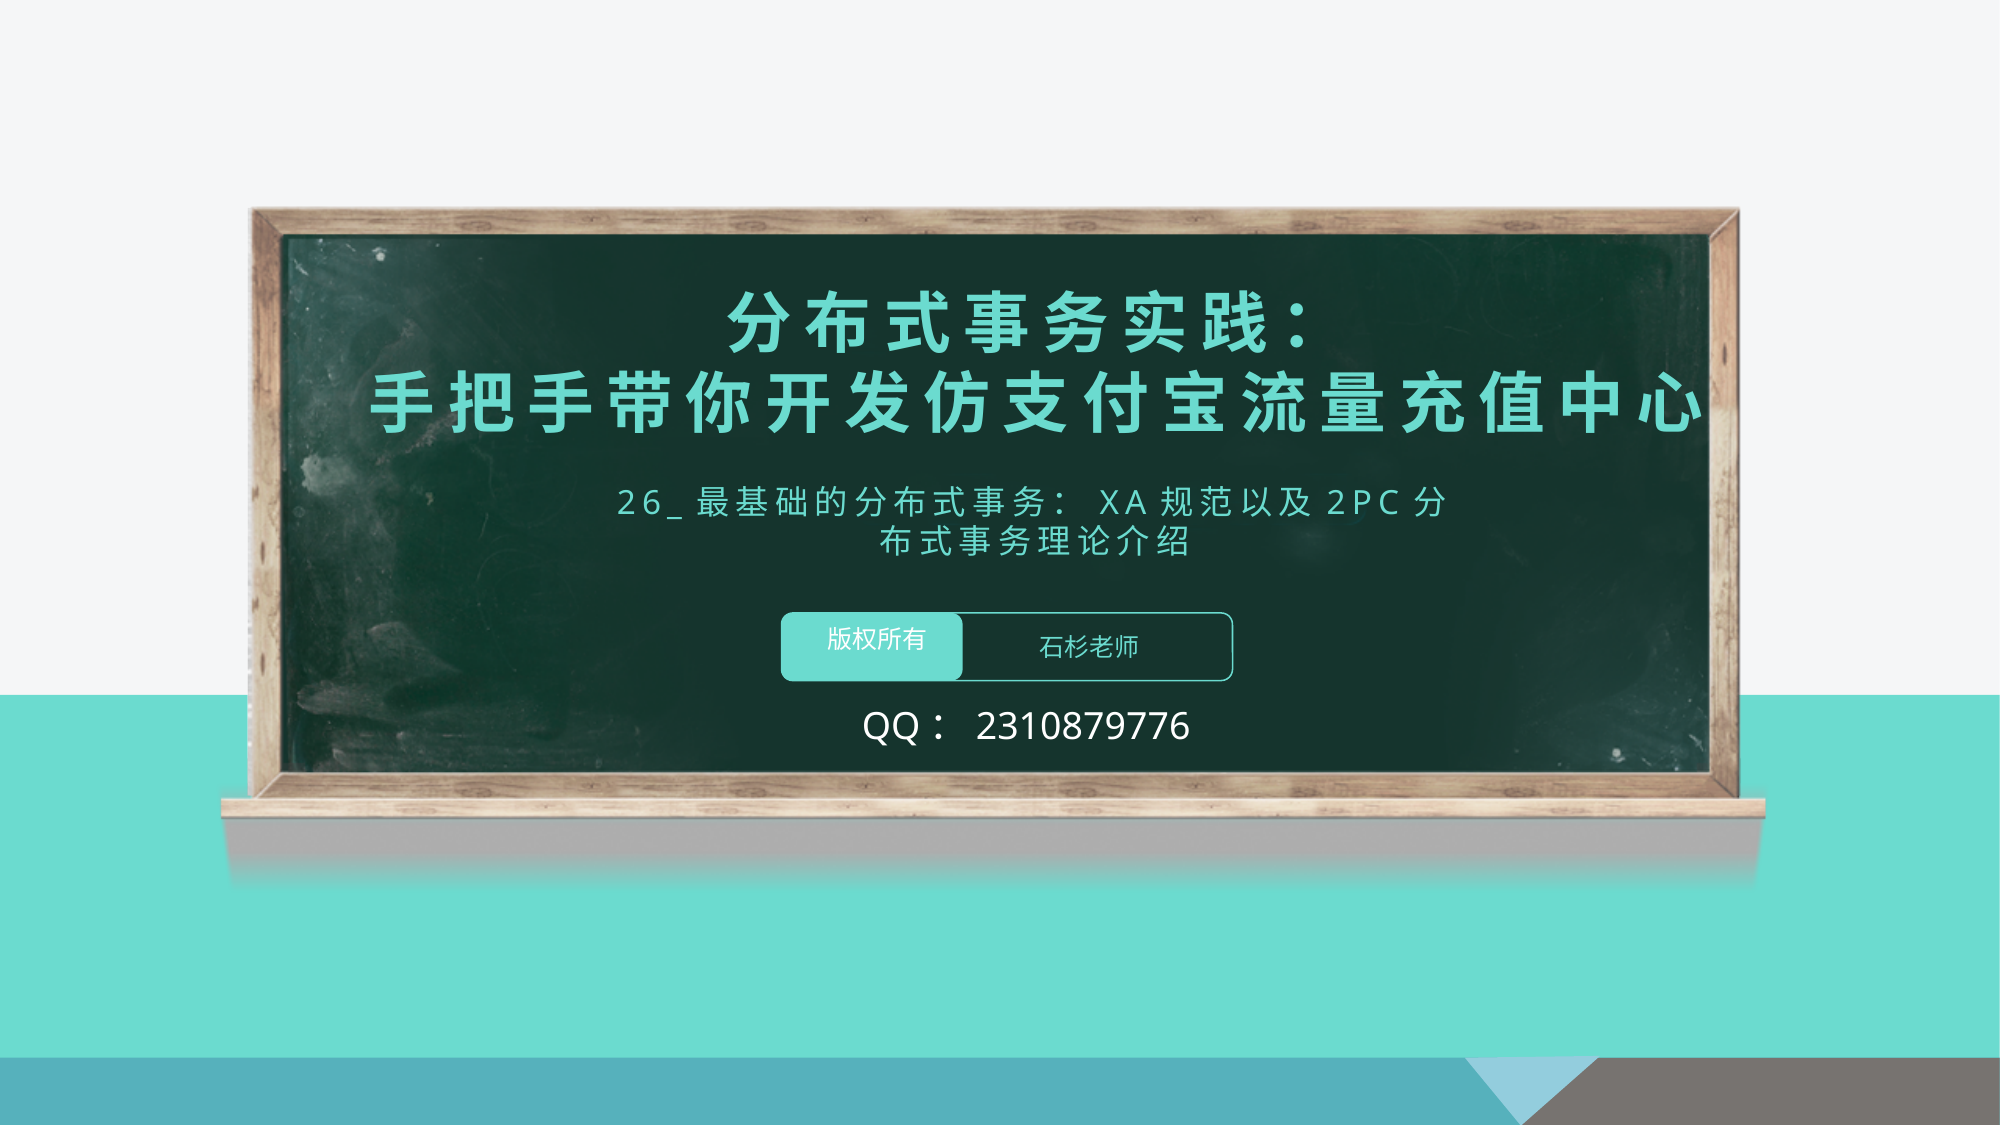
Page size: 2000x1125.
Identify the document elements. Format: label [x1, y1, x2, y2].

text_box [0, 694, 2000, 1125]
text_box [781, 612, 1233, 681]
picture [193, 186, 1802, 694]
